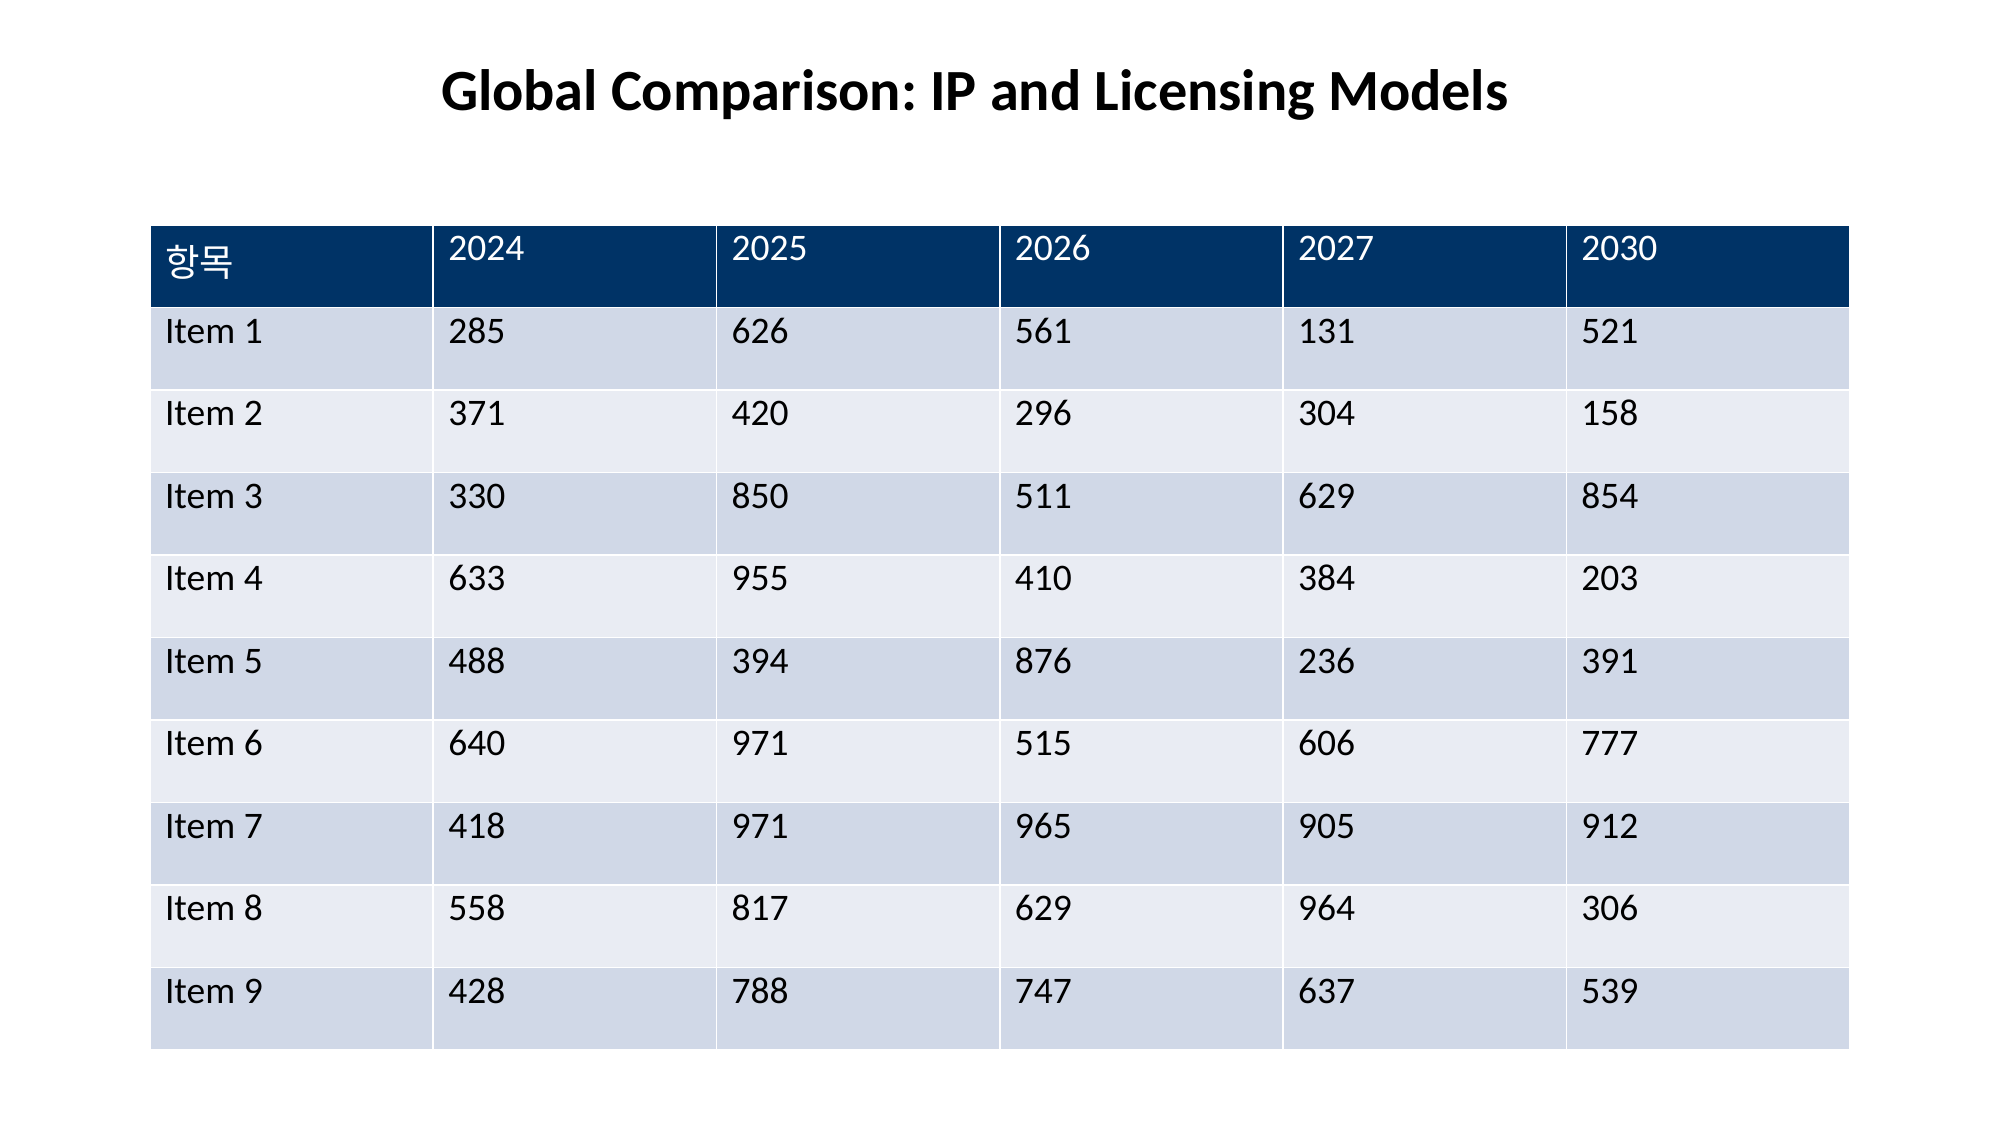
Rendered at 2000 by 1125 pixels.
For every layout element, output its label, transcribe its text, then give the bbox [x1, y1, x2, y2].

table_header 2025 [717, 226, 999, 307]
table_cell 788 [717, 968, 999, 1049]
table_cell 971 [717, 721, 999, 802]
table_header 2027 [1284, 226, 1566, 307]
table_cell 633 [434, 556, 716, 637]
table_cell Item 1 [151, 308, 432, 389]
table_cell 384 [1284, 556, 1566, 637]
table_cell 394 [717, 638, 999, 719]
table_cell 410 [1001, 556, 1282, 637]
table_cell Item 6 [151, 721, 432, 802]
table_cell 777 [1567, 721, 1849, 802]
table_cell 817 [717, 886, 999, 967]
table_cell 854 [1567, 473, 1849, 554]
table_cell 629 [1284, 473, 1566, 554]
table_cell 876 [1001, 638, 1282, 719]
table_cell 521 [1567, 308, 1849, 389]
table_cell 561 [1001, 308, 1282, 389]
table_cell 850 [717, 473, 999, 554]
table_cell 955 [717, 556, 999, 637]
table_cell 640 [434, 721, 716, 802]
table_cell 371 [434, 391, 716, 472]
table_cell 747 [1001, 968, 1282, 1049]
table_cell 488 [434, 638, 716, 719]
table_cell Item 8 [151, 886, 432, 967]
table_cell Item 5 [151, 638, 432, 719]
table_cell 418 [434, 803, 716, 884]
table_cell Item 7 [151, 803, 432, 884]
table_cell Item 3 [151, 473, 432, 554]
table_cell 511 [1001, 473, 1282, 554]
table_cell 965 [1001, 803, 1282, 884]
table_cell 515 [1001, 721, 1282, 802]
text_box Global Comparison: IP and Licensing Models [426, 45, 1524, 130]
table_cell 203 [1567, 556, 1849, 637]
table_cell 131 [1284, 308, 1566, 389]
table_cell 539 [1567, 968, 1849, 1049]
table_cell 905 [1284, 803, 1566, 884]
table_cell Item 9 [151, 968, 432, 1049]
table_cell 637 [1284, 968, 1566, 1049]
table_cell 428 [434, 968, 716, 1049]
table_cell 971 [717, 803, 999, 884]
table_cell 306 [1567, 886, 1849, 967]
table_cell 626 [717, 308, 999, 389]
table_header 2024 [434, 226, 716, 307]
table_header 2030 [1567, 226, 1849, 307]
table_cell 629 [1001, 886, 1282, 967]
table_cell 558 [434, 886, 716, 967]
table_cell 158 [1567, 391, 1849, 472]
table_header 2026 [1001, 226, 1282, 307]
table_cell Item 4 [151, 556, 432, 637]
table_cell 285 [434, 308, 716, 389]
table_cell 606 [1284, 721, 1566, 802]
table_cell 304 [1284, 391, 1566, 472]
table_cell 912 [1567, 803, 1849, 884]
table_cell 296 [1001, 391, 1282, 472]
table_cell 236 [1284, 638, 1566, 719]
table_cell Item 2 [151, 391, 432, 472]
table_cell 420 [717, 391, 999, 472]
table_cell 391 [1567, 638, 1849, 719]
table_header 항목 [151, 226, 432, 307]
table_cell 330 [434, 473, 716, 554]
table_cell 964 [1284, 886, 1566, 967]
